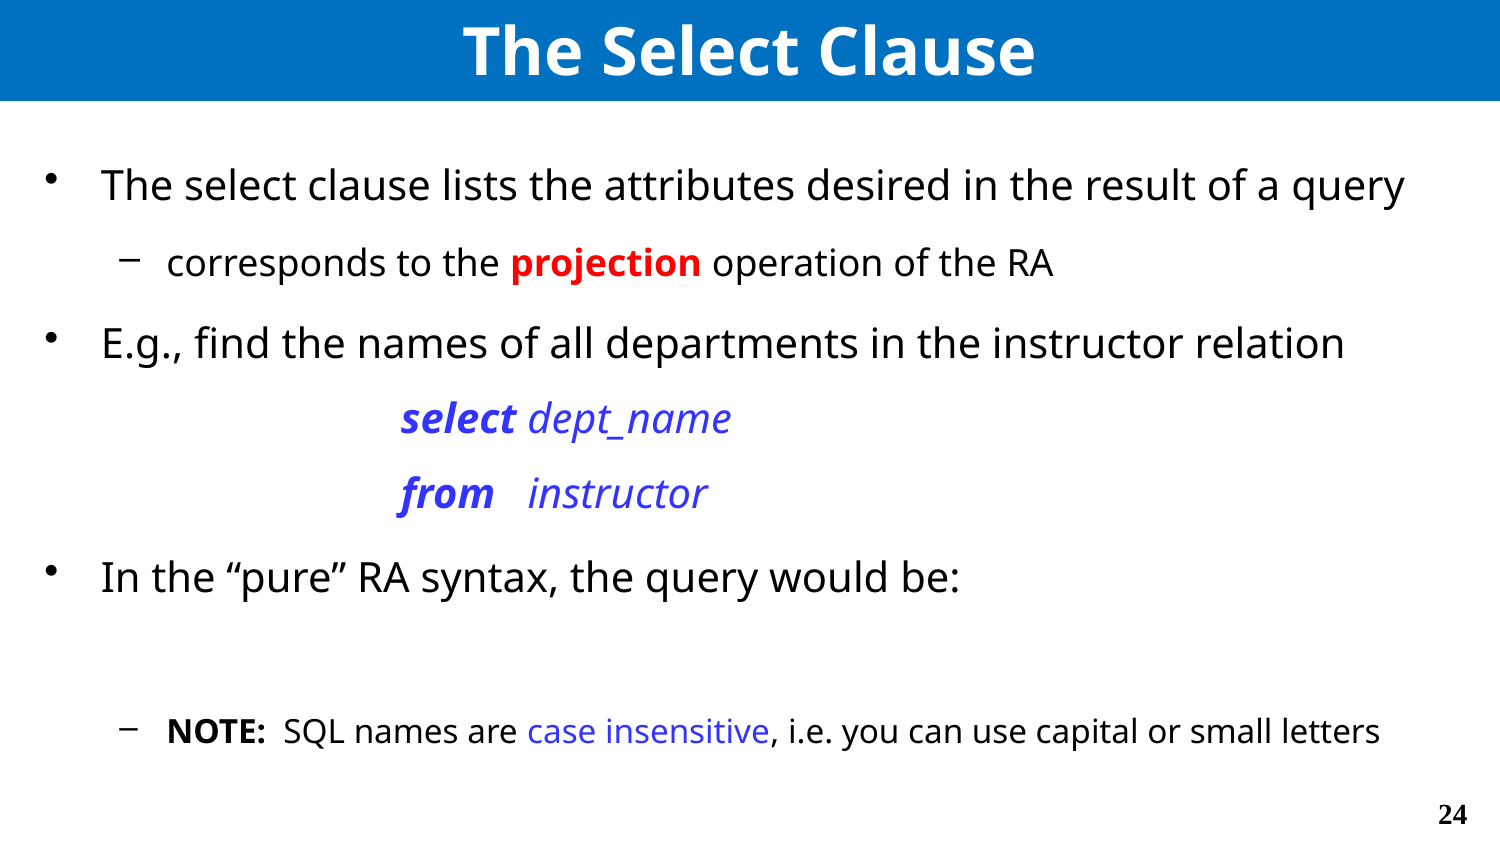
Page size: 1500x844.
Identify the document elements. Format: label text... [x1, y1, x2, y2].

title The Select Clause [0, 0, 1500, 102]
